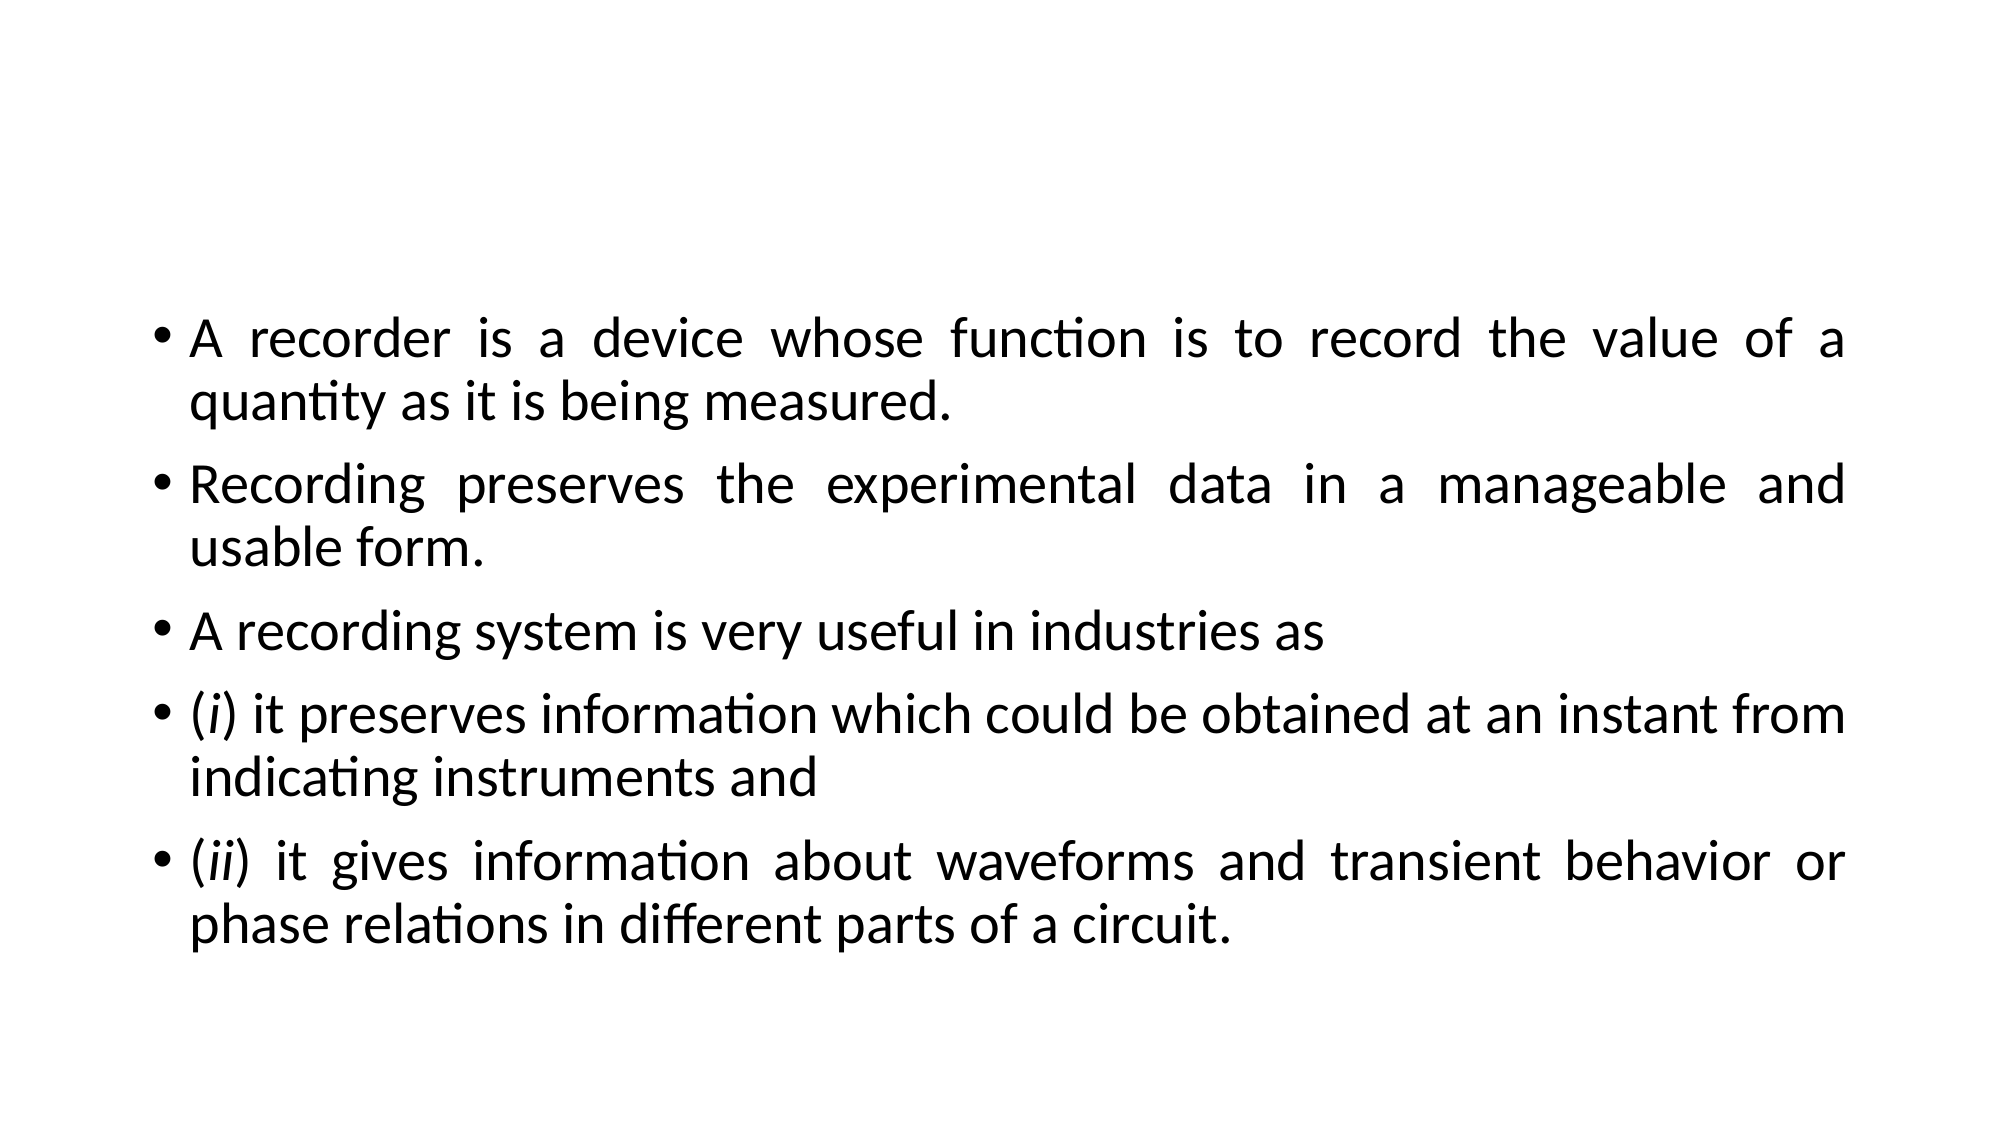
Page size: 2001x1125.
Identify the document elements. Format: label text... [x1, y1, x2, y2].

list A recorder is a device whose function is to record the value of a quantity as it is being measured. Recording preserves the experimental data in a manageable and usable form. A recording system is very useful in industries as (i) it preserves information which could be obtained at an instant from indicating instruments and (ii) it gives information about waveforms and transient behavior or phase relations in different parts of a circuit. [137, 299, 1863, 1014]
